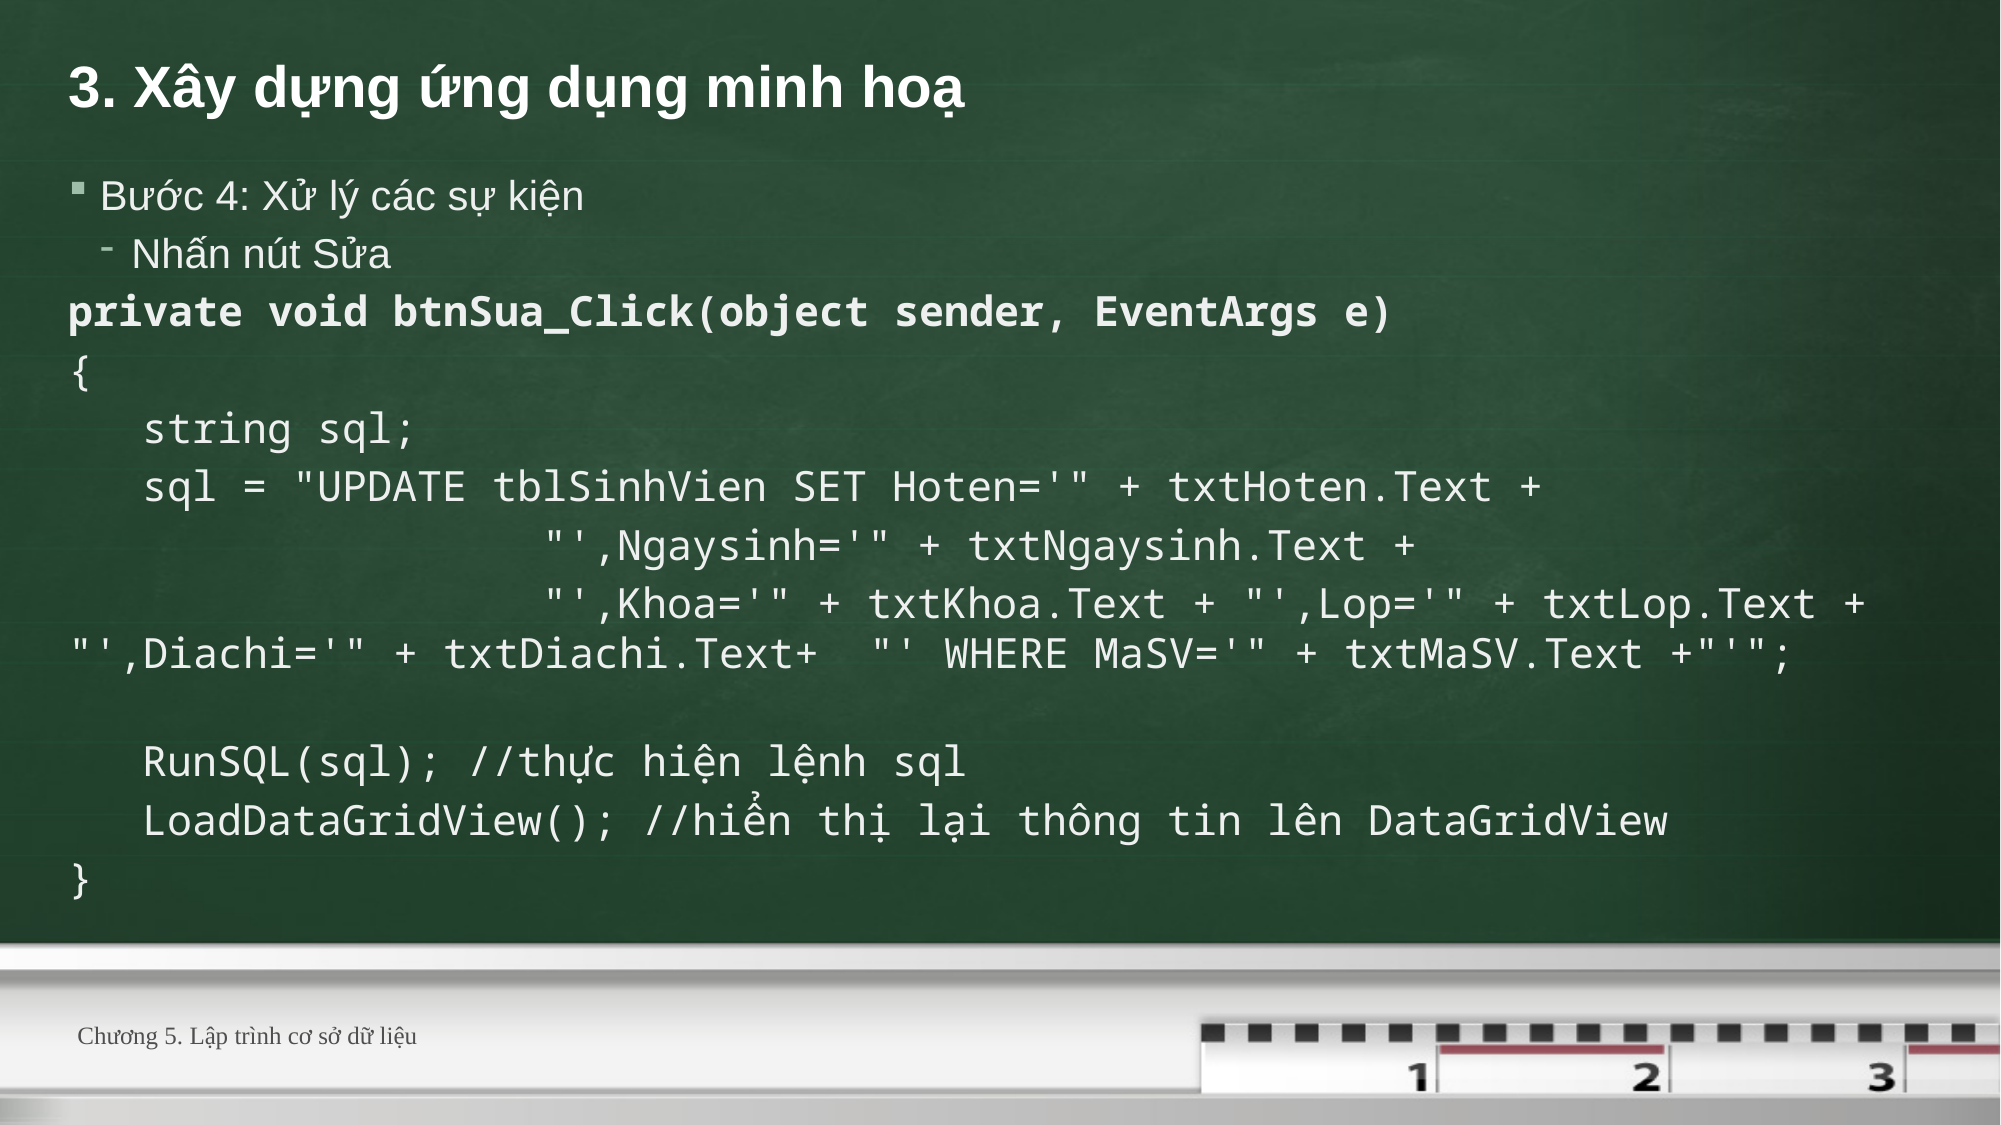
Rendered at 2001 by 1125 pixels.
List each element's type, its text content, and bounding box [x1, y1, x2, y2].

footer Chương 5. Lập trình cơ sở dữ liệu [62, 1011, 730, 1053]
list Bước 4: Xử lý các sự kiện Nhấn nút Sửa private void btnSua_Click(object sender, EventArgs e) { string sql; sql = "UPDATE tblSinhVien SET Hoten='" + txtHoten.Text + "',Ngaysinh='" + txtNgaysinh.Text + "',Khoa='" + txtKhoa.Text + "',Lop='" + txtLop.Text + "',Diachi='" + txtDiachi.Text+ "' WHERE MaSV='" + txtMaSV.Text +"'"; RunSQL(sql); //thực hiện lệnh sql LoadDataGridView(); //hiển thị lại thông tin lên DataGridView } [68, 160, 1934, 798]
title 3. Xây dựng ứng dụng minh hoạ [68, 40, 1932, 140]
picture [0, 0, 2001, 1125]
